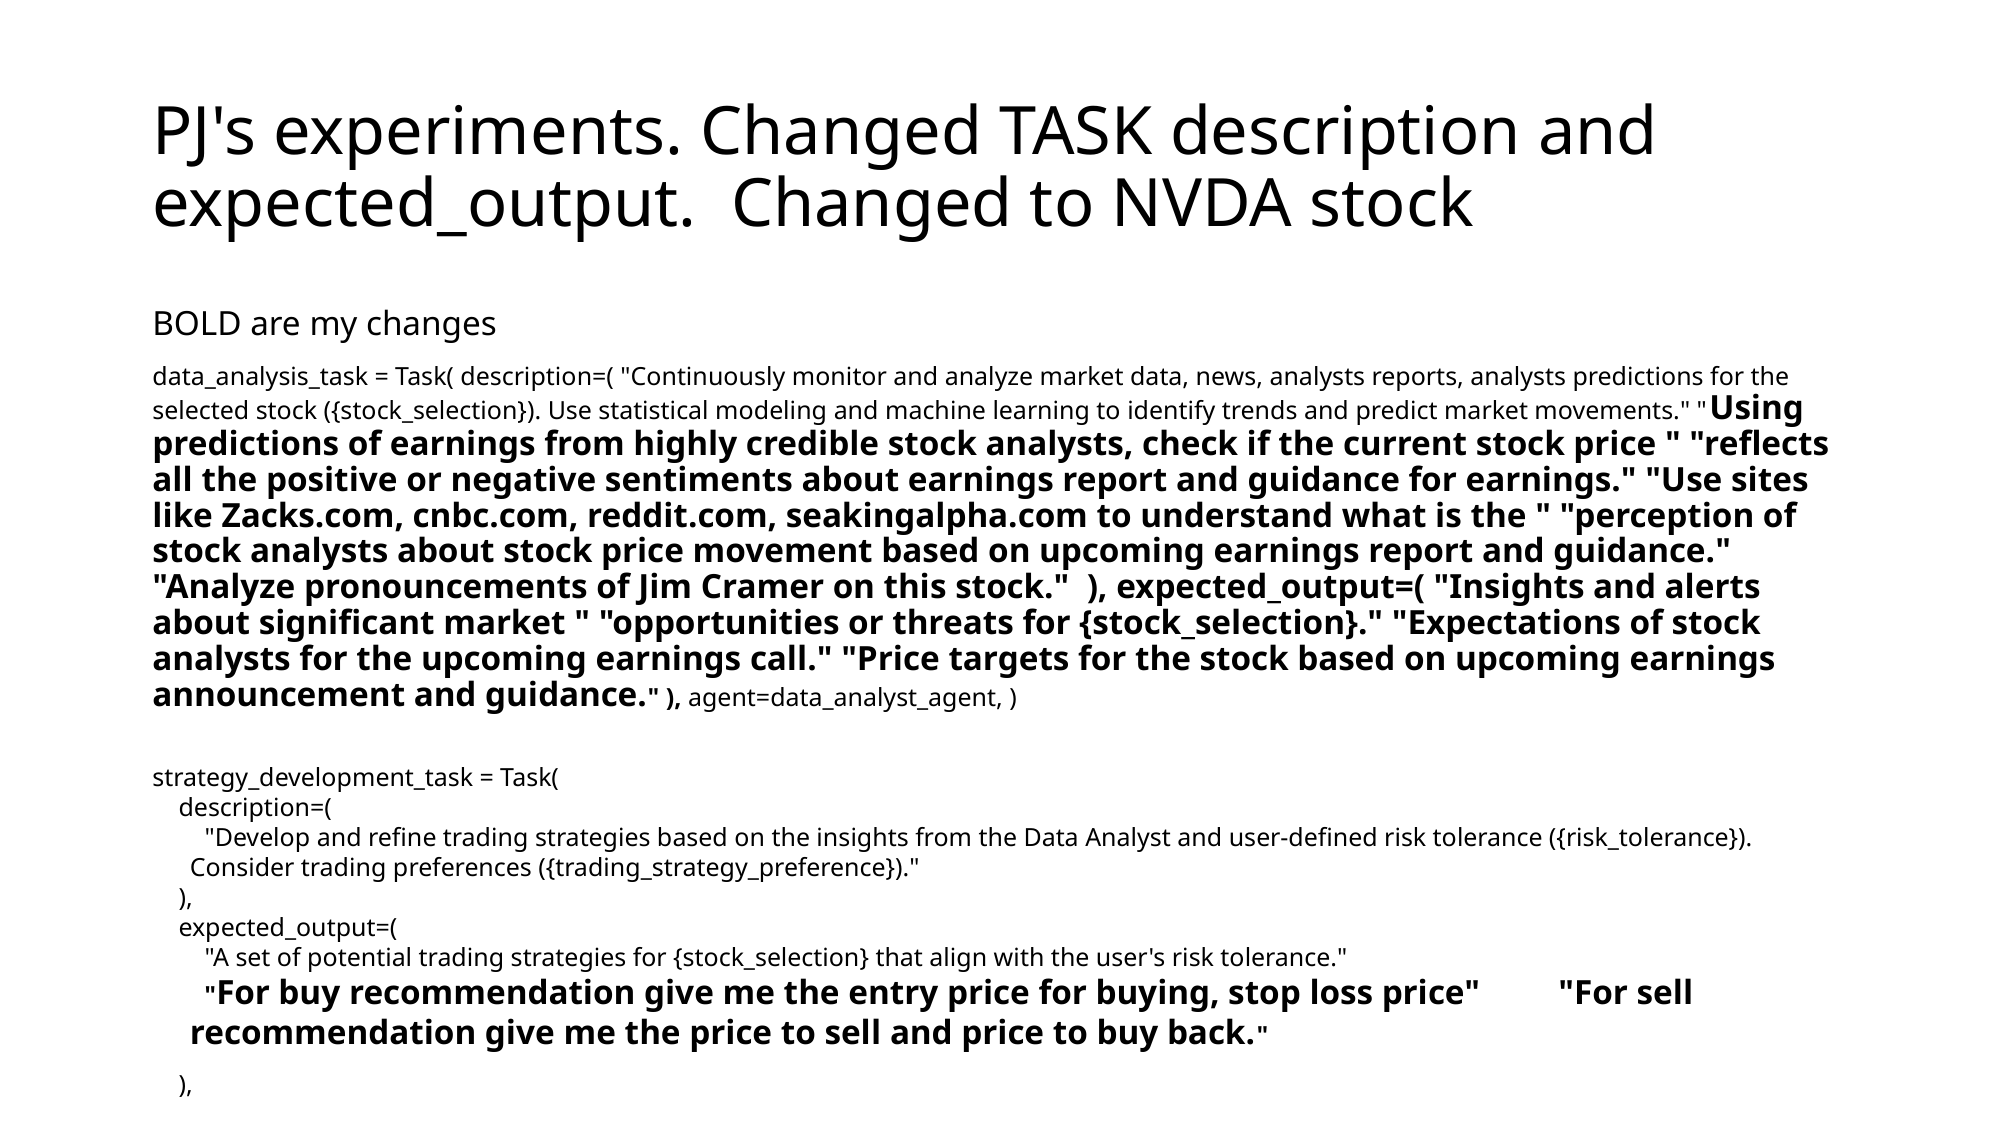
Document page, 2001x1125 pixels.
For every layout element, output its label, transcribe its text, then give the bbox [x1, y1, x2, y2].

list BOLD are my changes data_analysis_task = Task( description=( "Continuously monitor and analyze market data, news, analysts reports, analysts predictions for the selected stock ({stock_selection}). Use statistical modeling and machine learning to identify trends and predict market movements." "Using predictions of earnings from highly credible stock analysts, check if the current stock price " "reflects all the positive or negative sentiments about earnings report and guidance for earnings." "Use sites like Zacks.com, cnbc.com, reddit.com, seakingalpha.com to understand what is the " "perception of stock analysts about stock price movement based on upcoming earnings report and guidance." "Analyze pronouncements of Jim Cramer on this stock." ), expected_output=( "Insights and alerts about significant market " "opportunities or threats for {stock_selection}." "Expectations of stock analysts for the upcoming earnings call." "Price targets for the stock based on upcoming earnings announcement and guidance." ), agent=data_analyst_agent, ) strategy_development_task = Task( description=( "Develop and refine trading strategies based on the insights from the Data Analyst and user-defined risk tolerance ({risk_tolerance}). Consider trading preferences ({trading_strategy_preference})." ), expected_output=( "A set of potential trading strategies for {stock_selection} that align with the user's risk tolerance." "For buy recommendation give me the entry price for buying, stop loss price" "For sell recommendation give me the price to sell and price to buy back." ), [137, 299, 1863, 1014]
title PJ's experiments. Changed TASK description and expected_output. Changed to NVDA stock [137, 59, 1863, 278]
